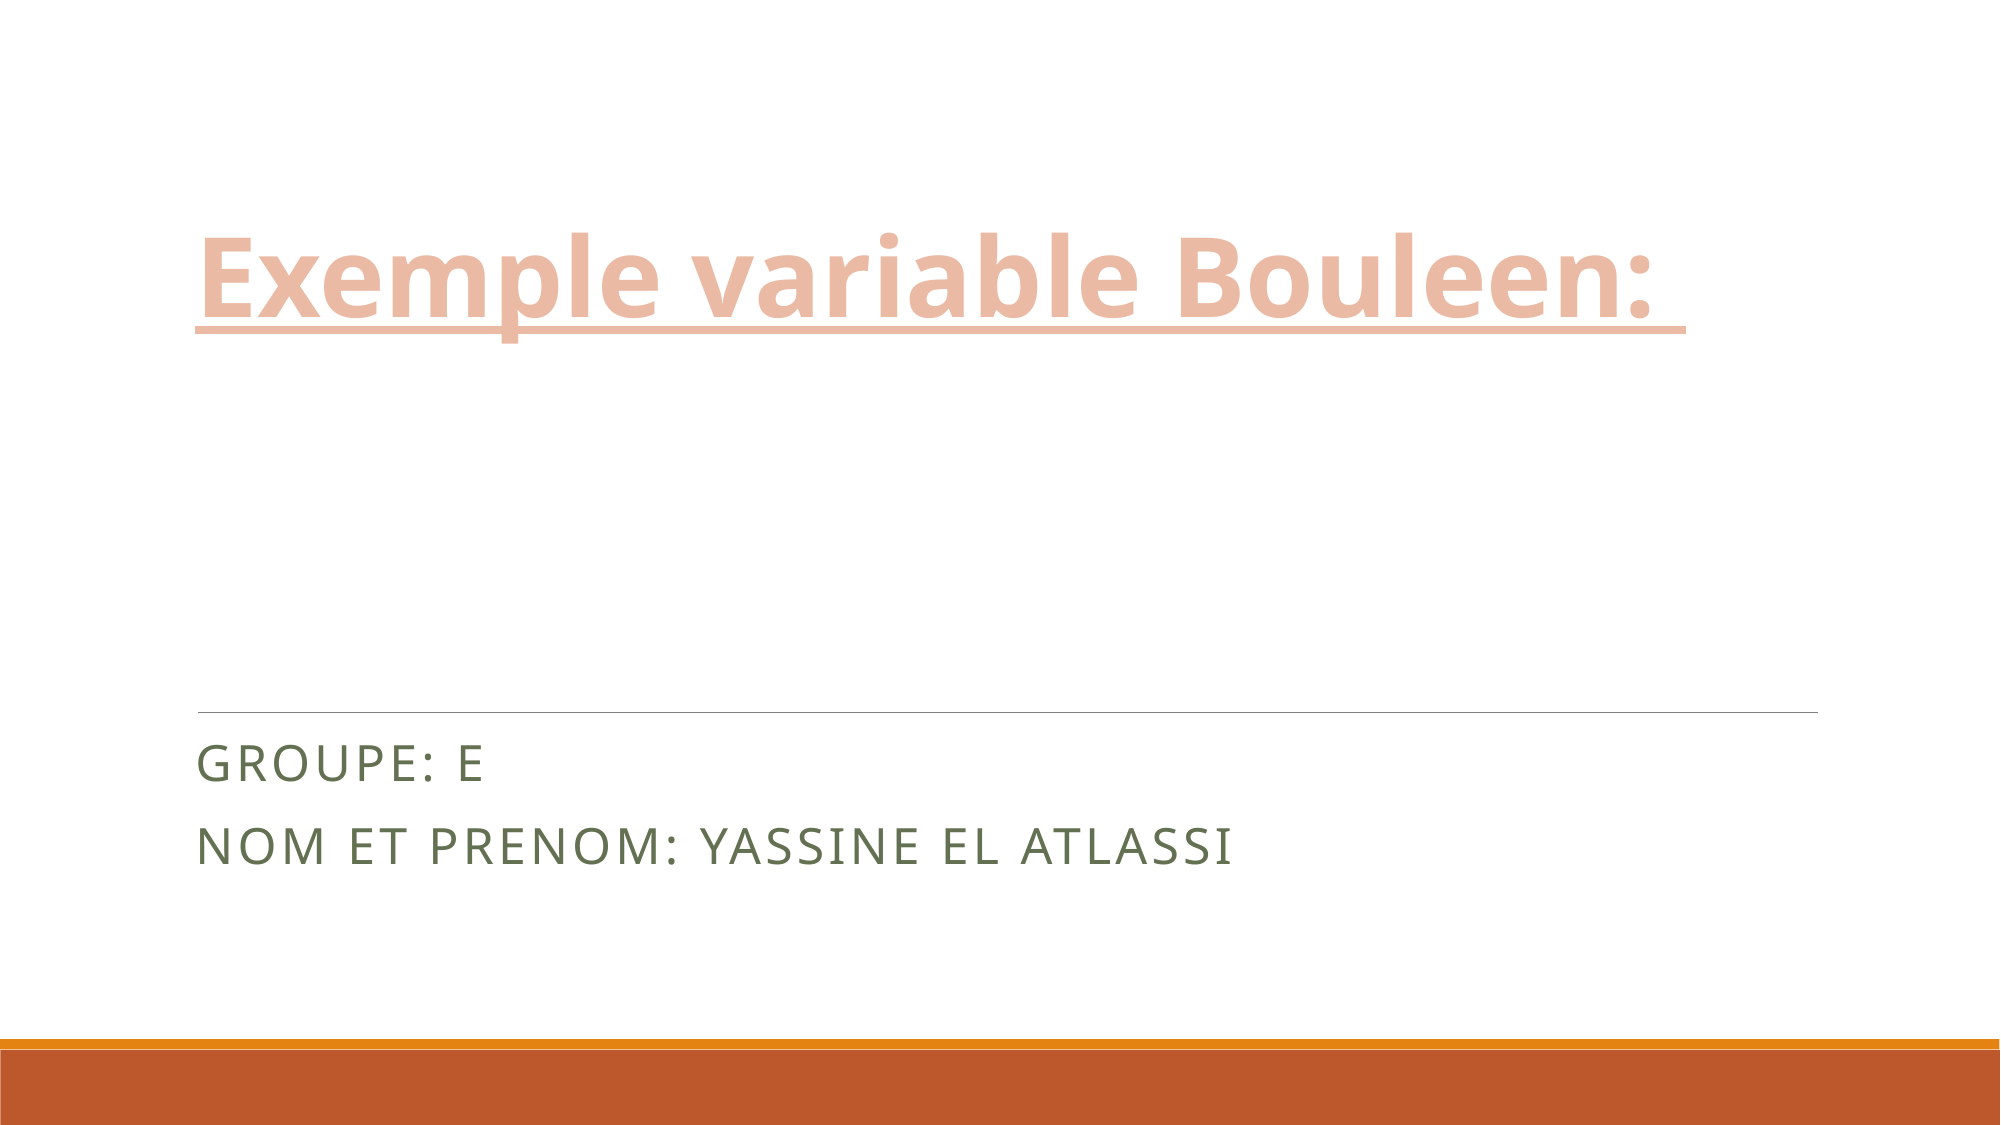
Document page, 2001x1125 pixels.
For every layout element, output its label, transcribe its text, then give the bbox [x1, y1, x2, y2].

subtitle Groupe: E Nom et prenom: Yassine el atlassi [180, 730, 1831, 919]
title Exemple variable Bouleen: [180, 124, 1830, 348]
